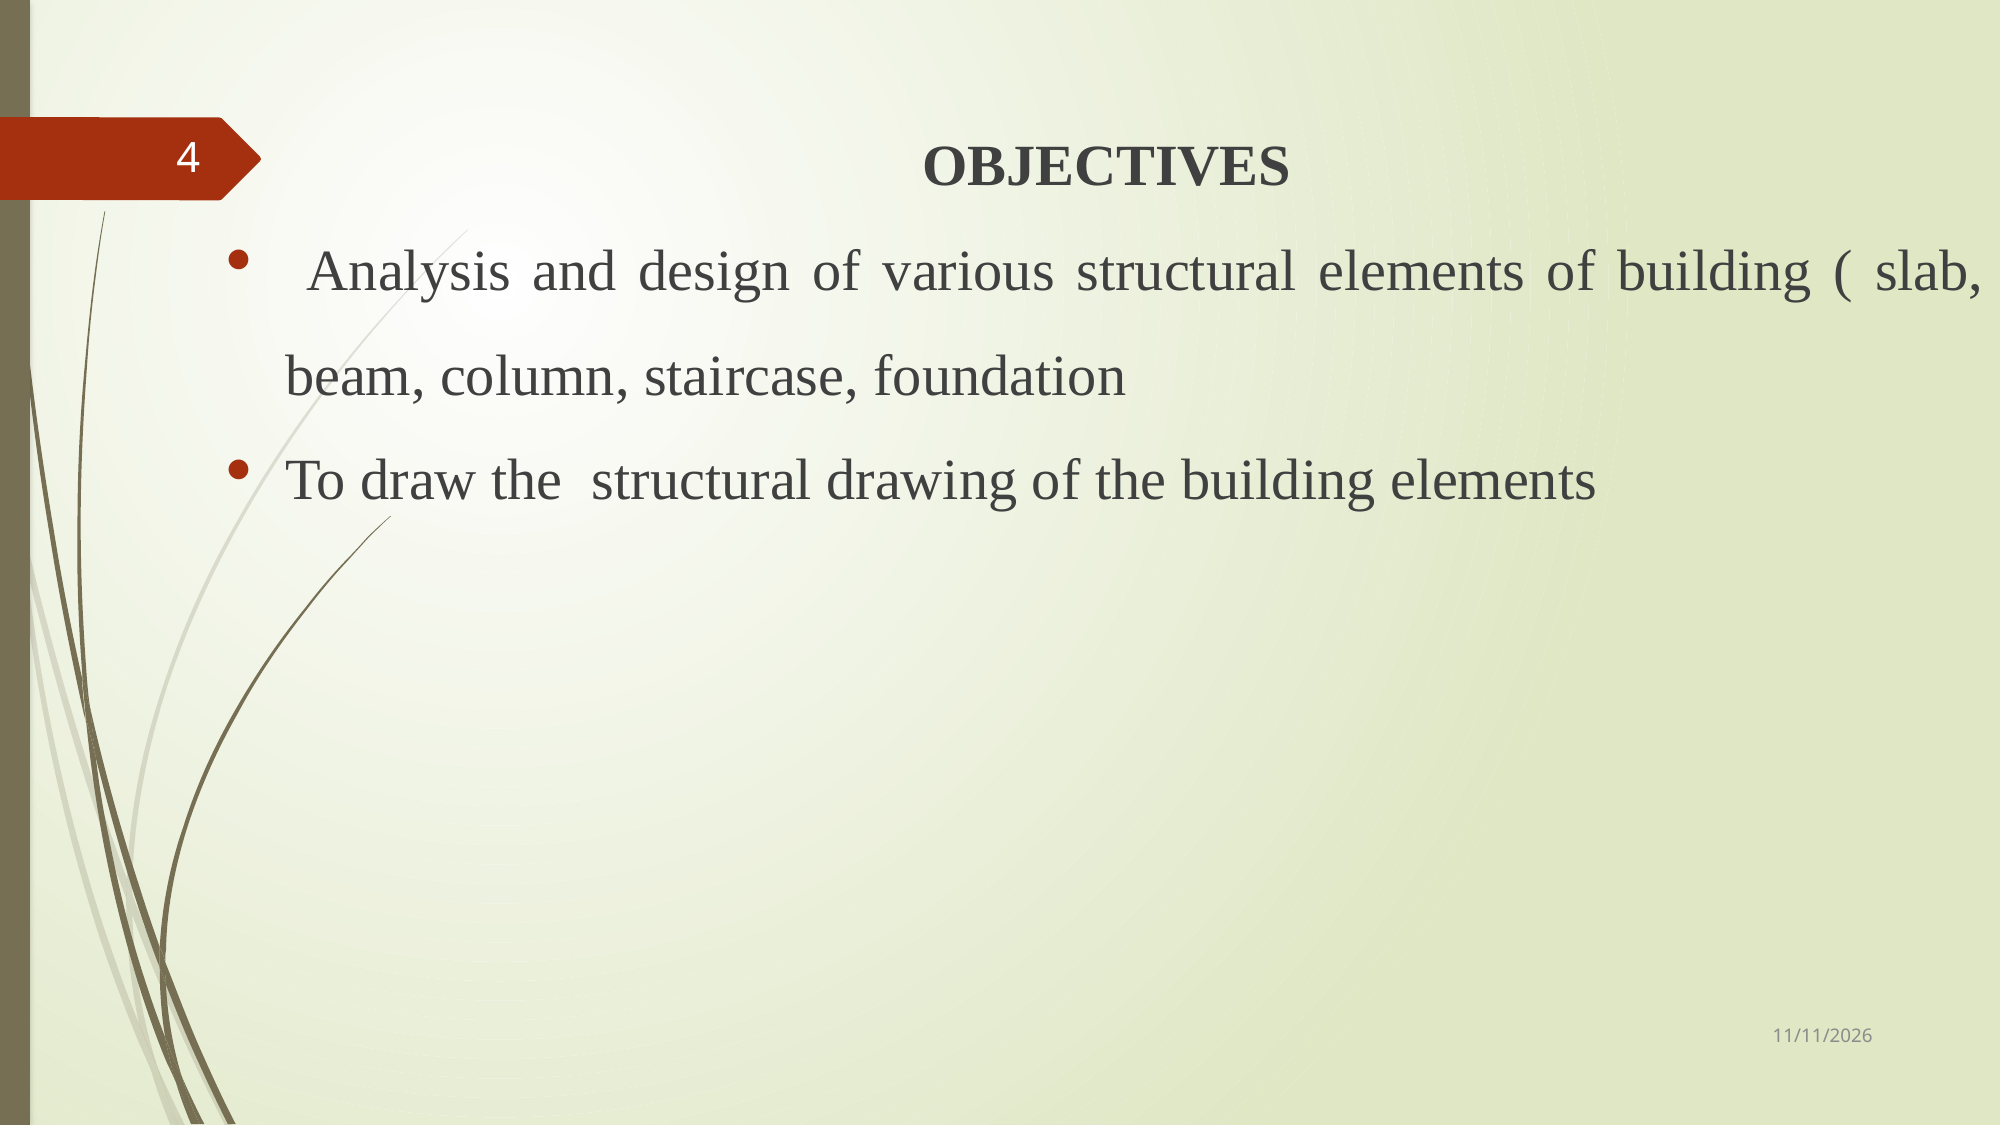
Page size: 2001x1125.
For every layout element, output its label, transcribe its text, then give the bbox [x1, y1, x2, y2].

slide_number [1699, 1005, 1888, 1067]
slide_number 4 [87, 129, 216, 190]
list OBJECTIVES Analysis and design of various structural elements of building ( slab, beam, column, staircase, foundation To draw the structural drawing of the building elements [213, 84, 2000, 1125]
